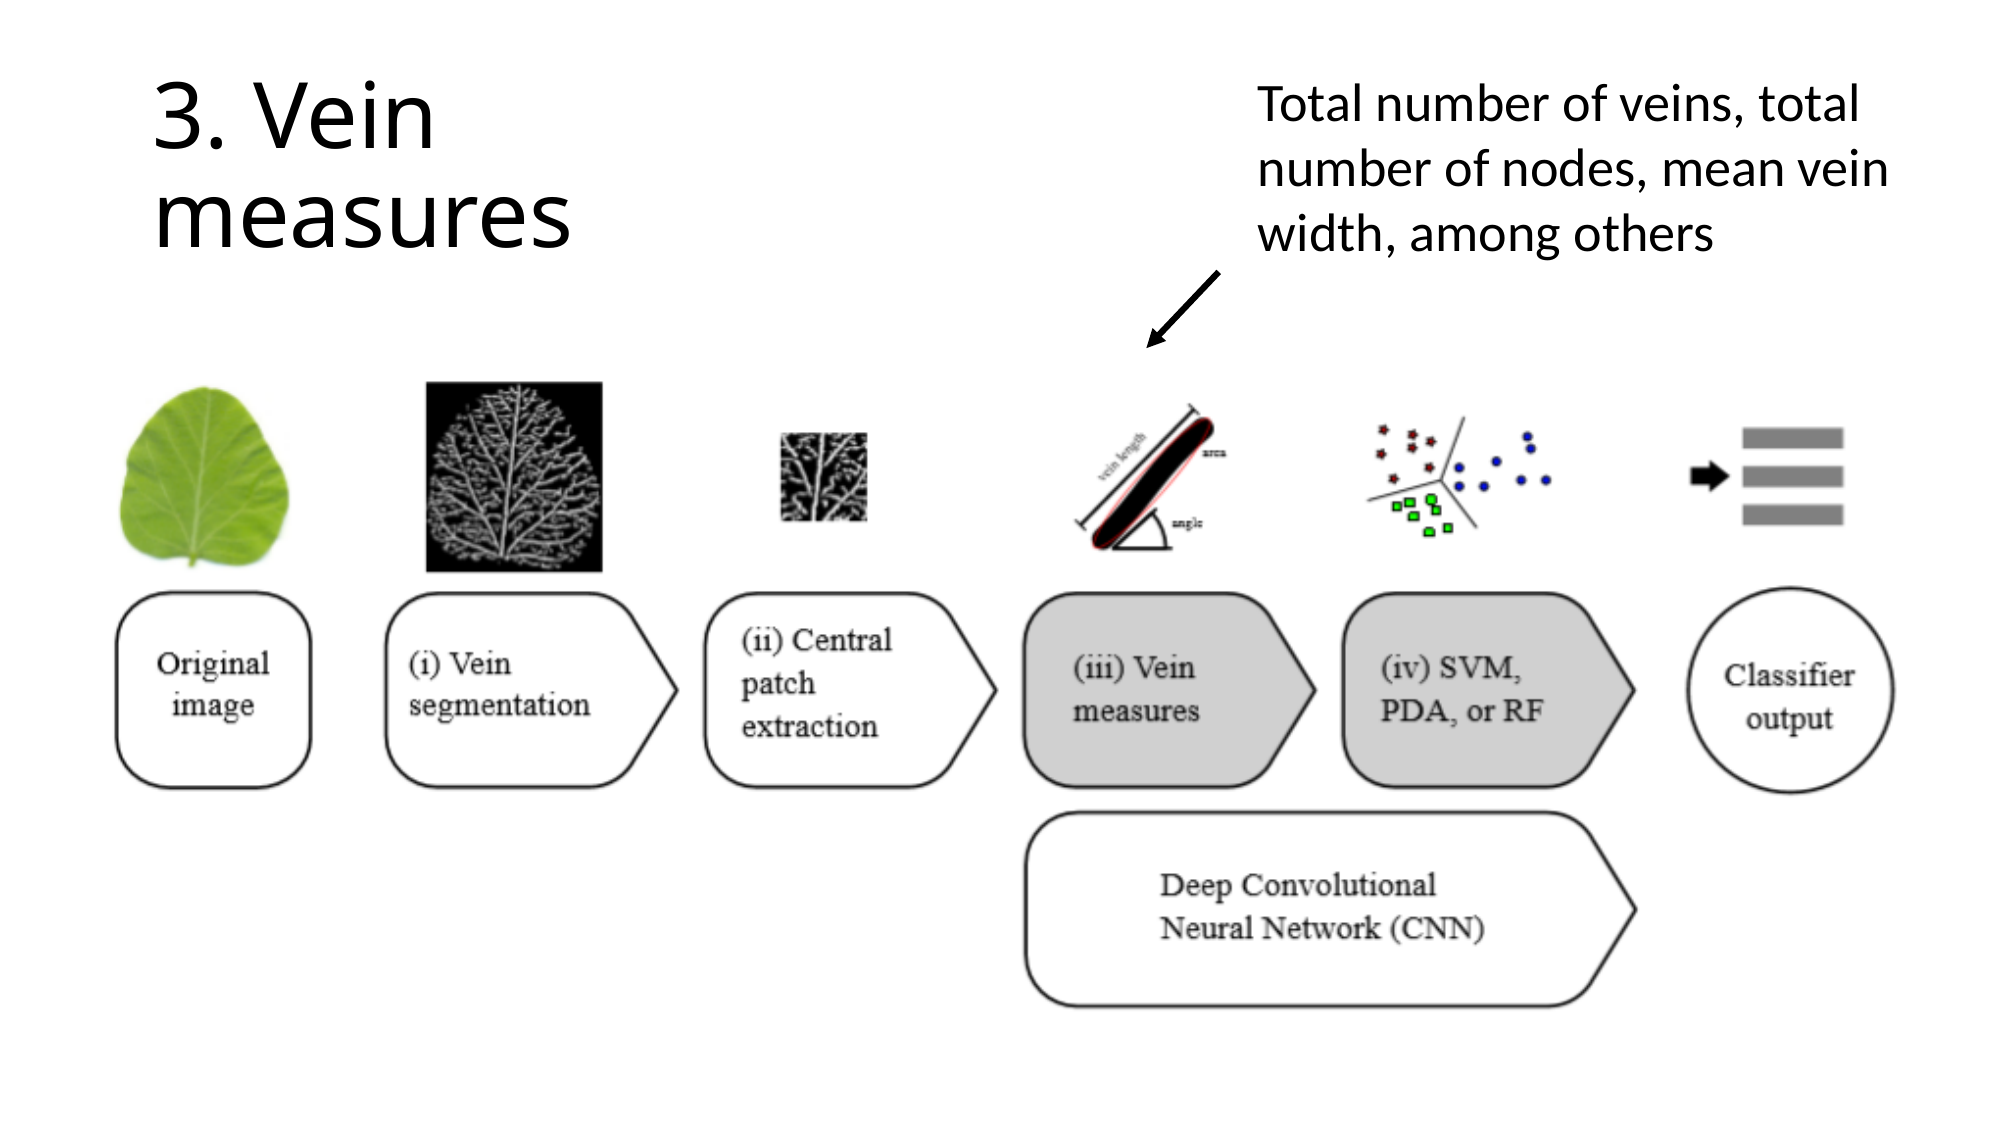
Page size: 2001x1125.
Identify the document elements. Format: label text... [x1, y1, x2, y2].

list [74, 292, 1926, 1031]
title 3. Vein measures [137, 59, 892, 278]
text_box Total number of veins, total number of nodes, mean vein width, among others [1243, 59, 2000, 270]
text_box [1146, 271, 1219, 349]
